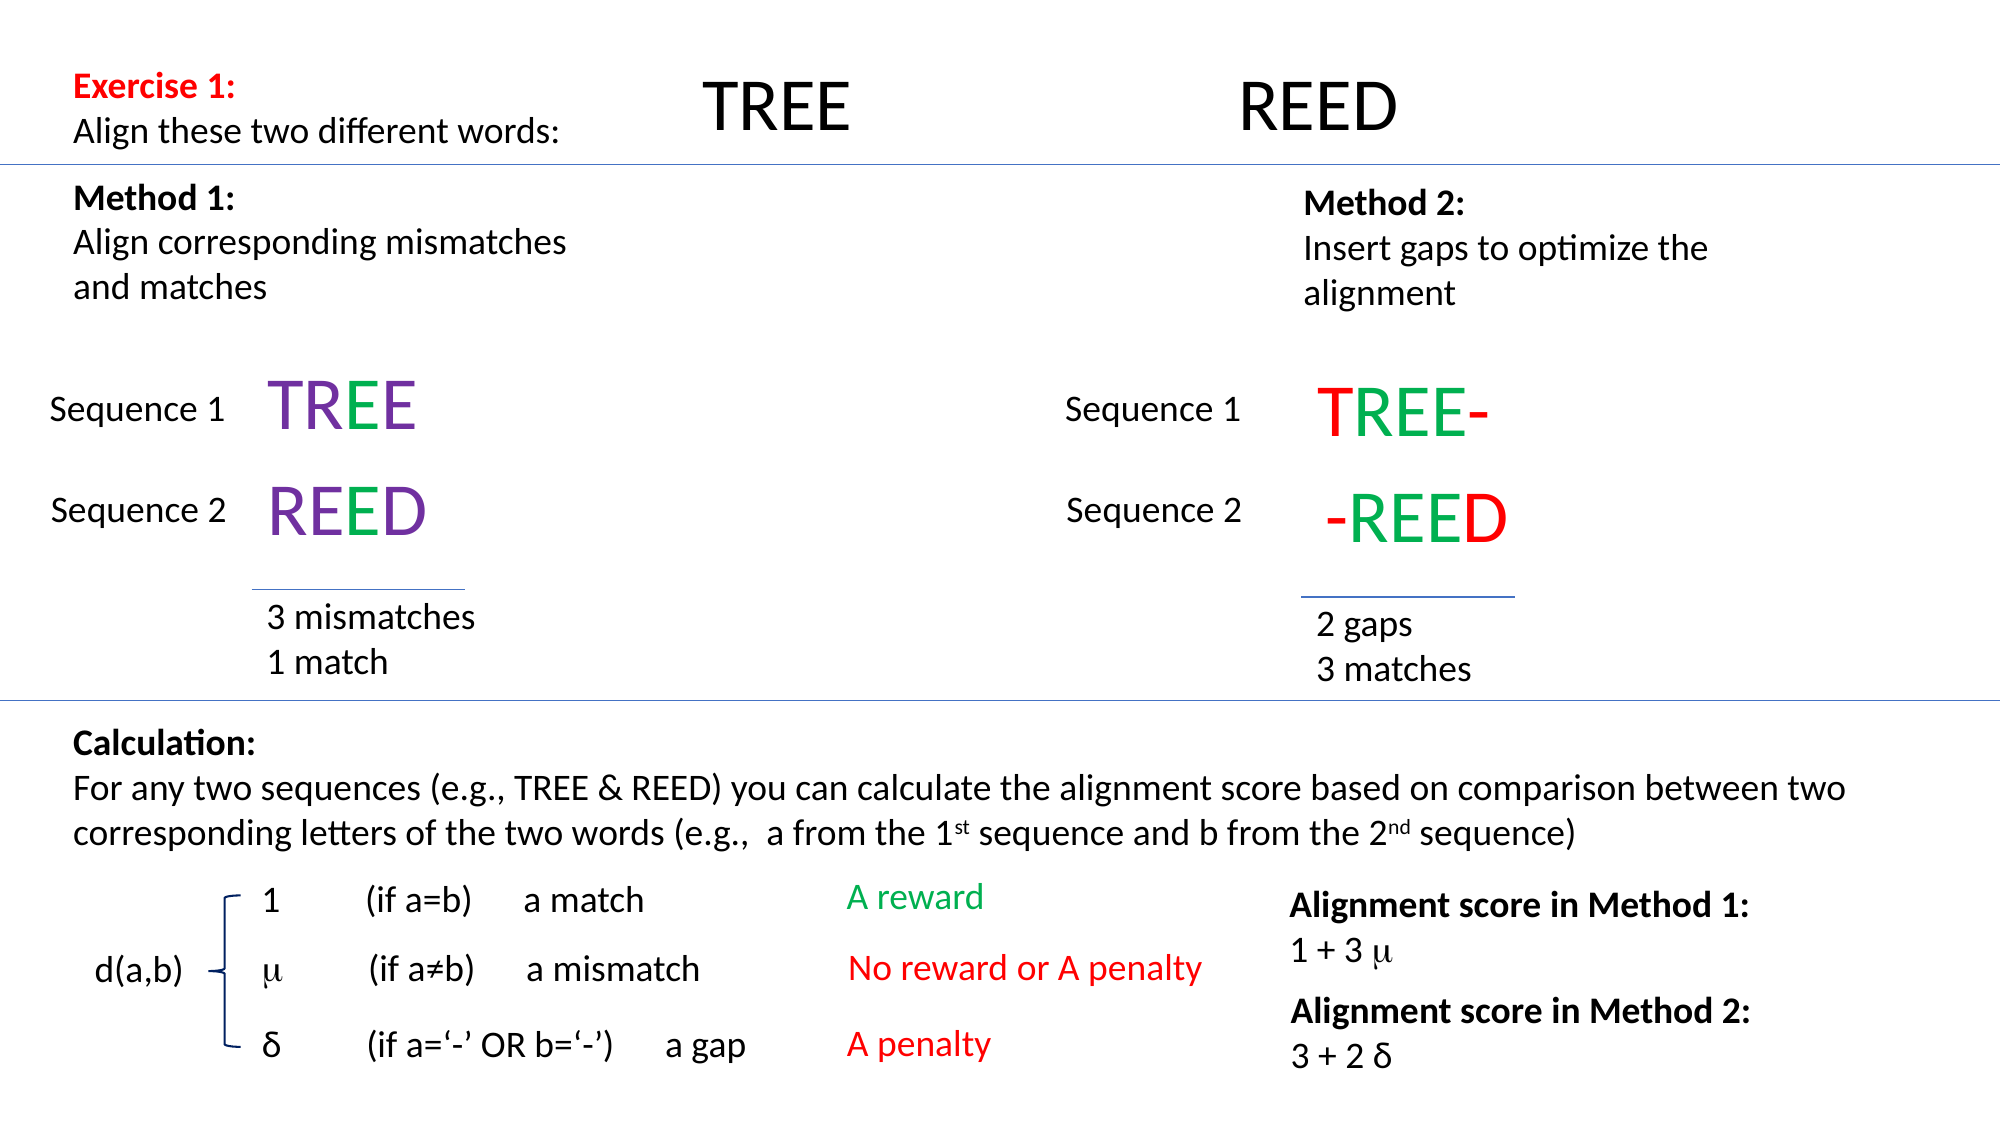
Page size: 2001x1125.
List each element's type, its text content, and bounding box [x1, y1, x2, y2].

text_box Alignment score in Method 2: 3 + 2 δ [1275, 978, 1861, 1084]
text_box 2 gaps 3 matches [1301, 591, 1592, 697]
text_box A penalty [832, 1011, 1024, 1072]
text_box  (if a≠b) a mismatch [246, 936, 717, 997]
text_box A reward [831, 865, 1017, 925]
text_box Calculation: For any two sequences (e.g., TREE & REED) you can calculate the alignment score based on comparison between two corresponding letters of the two words (e.g., a from the 1st sequence and b from the 2nd sequence) [58, 710, 1950, 861]
text_box No reward or A penalty [833, 935, 1235, 996]
text_box TREE- [1302, 354, 1506, 460]
text_box REED [252, 453, 443, 558]
text_box Sequence 1 [34, 376, 241, 437]
text_box TREE [252, 347, 433, 452]
text_box Alignment score in Method 1: 1 + 3  [1274, 872, 1860, 978]
text_box -REED [1311, 460, 1558, 566]
text_box d(a,b) [79, 938, 208, 998]
text_box Method 2: Insert gaps to optimize the alignment [1288, 170, 1874, 320]
text_box Method 1: Align corresponding mismatches and matches [58, 165, 644, 315]
text_box Sequence 2 [1051, 477, 1258, 538]
text_box Sequence 1 [1050, 376, 1257, 437]
text_box 1 (if a=b) a match [246, 867, 661, 928]
text_box Exercise 1: Align these two different words: [58, 53, 644, 159]
text_box TREE [687, 48, 868, 153]
text_box 3 mismatches 1 match [251, 584, 542, 690]
text_box Sequence 2 [36, 477, 242, 538]
text_box δ (if a=‘-’ OR b=‘-’) a gap [247, 1012, 763, 1073]
text_box REED [1223, 48, 1414, 153]
text_box [208, 894, 241, 1048]
